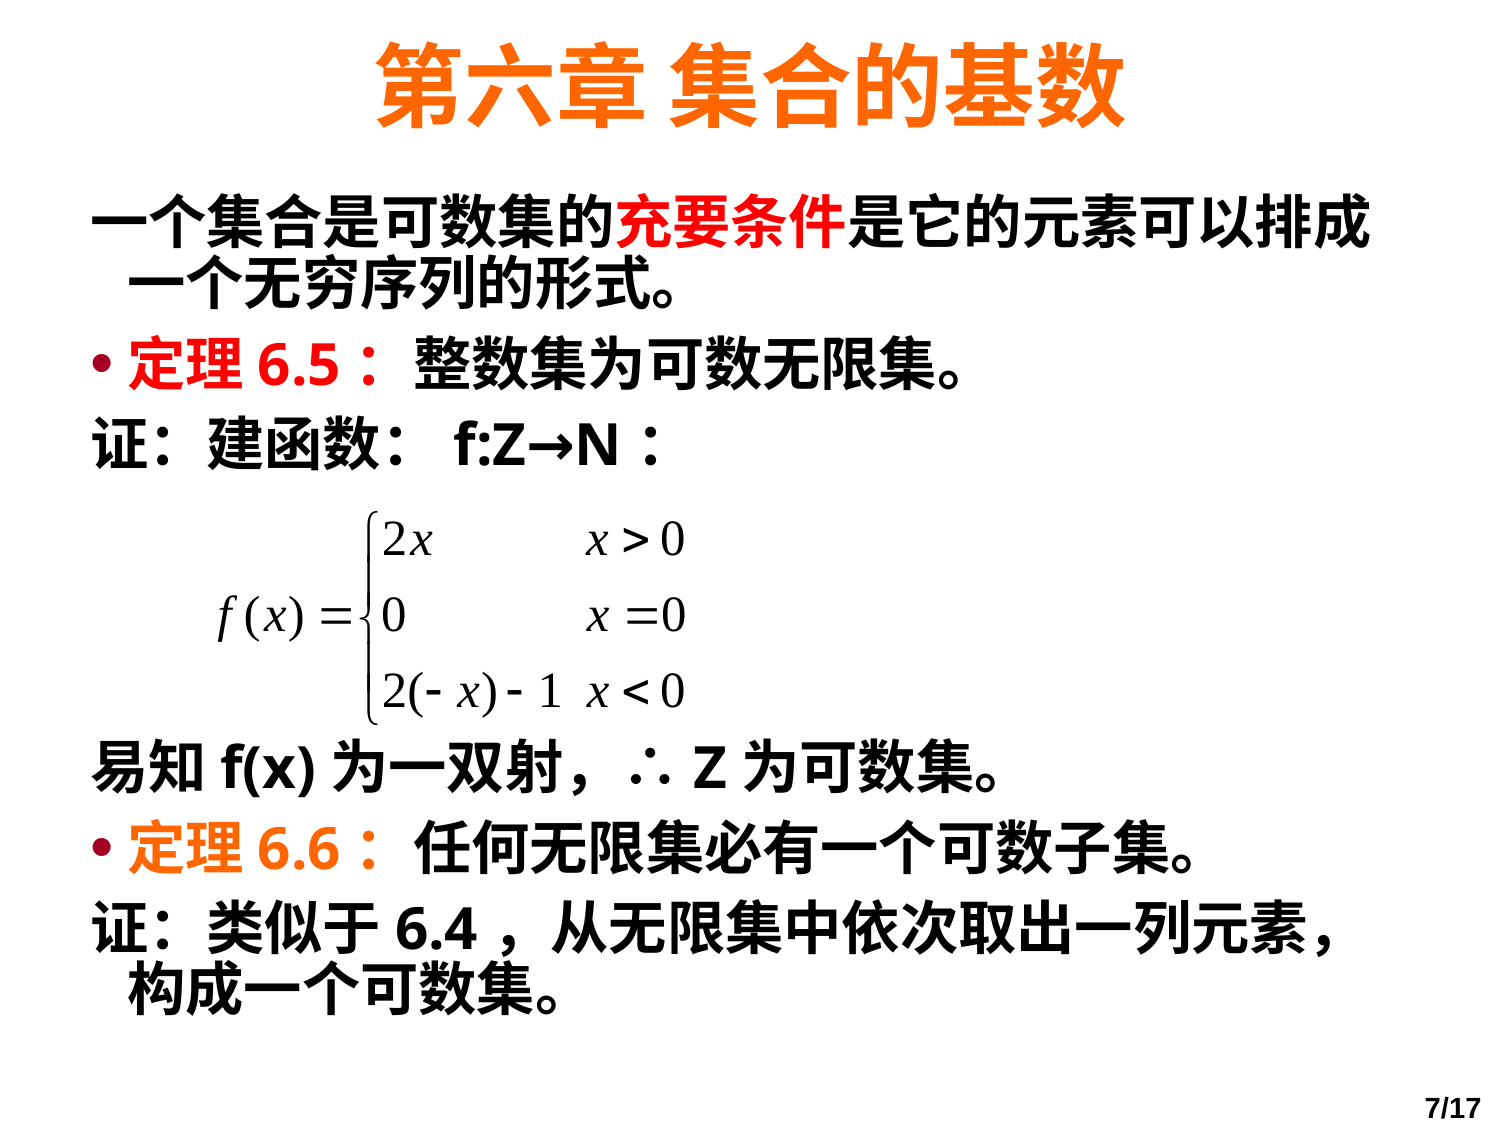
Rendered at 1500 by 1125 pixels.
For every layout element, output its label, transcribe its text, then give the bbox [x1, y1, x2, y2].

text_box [199, 499, 697, 738]
list 一个集合是可数集的充要条件是它的元素可以排成一个无穷序列的形式。 定理6.5：整数集为可数无限集。 证：建函数：f:Z→N： 易知f(x)为一双射，∴Z为可数集。 定理6.6：任何无限集必有一个可数子集。 证：类似于6.4，从无限集中依次取出一列元素，构成一个可数集。 [75, 187, 1425, 1088]
title 第六章 集合的基数 [74, 37, 1426, 143]
